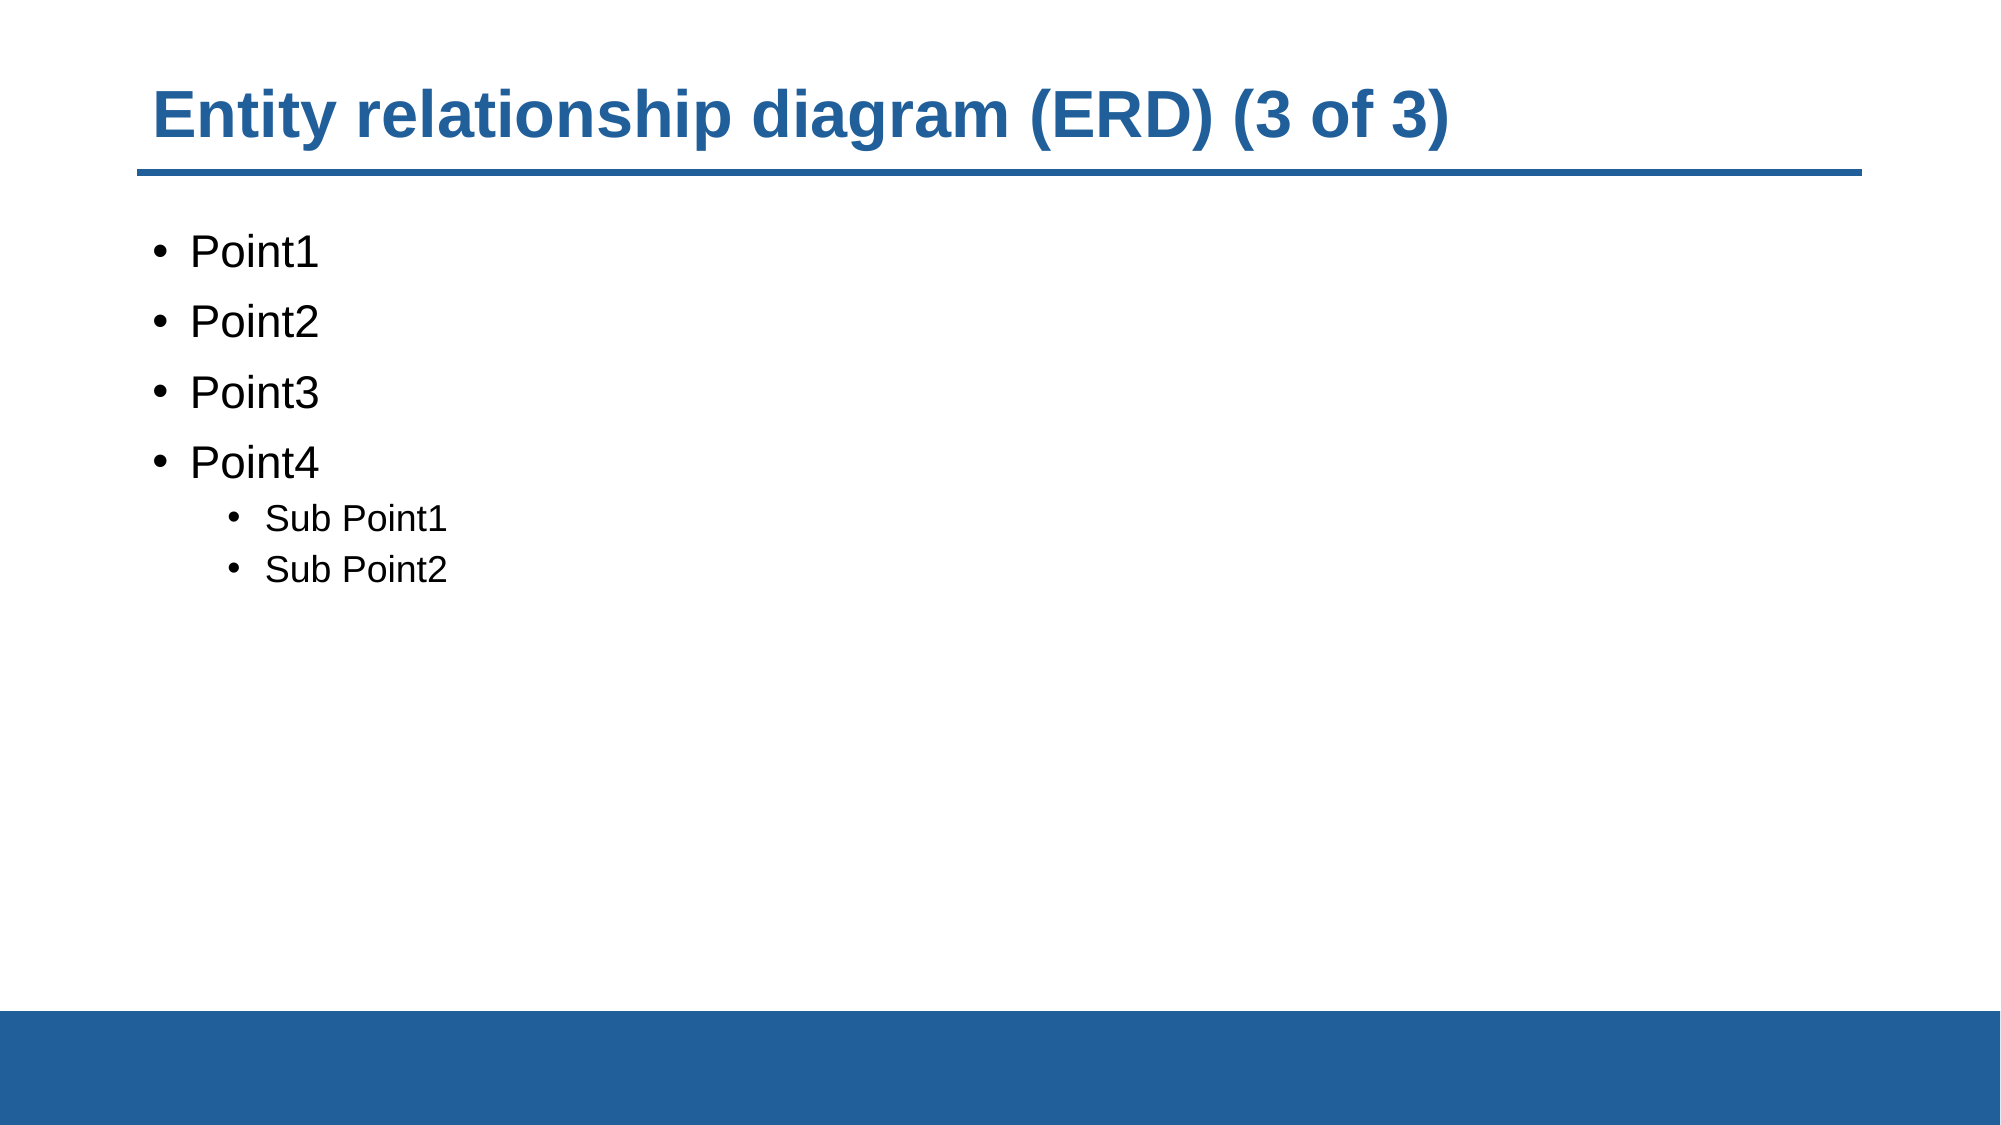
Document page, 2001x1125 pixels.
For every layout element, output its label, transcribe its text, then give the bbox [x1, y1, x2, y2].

title Entity relationship diagram (ERD) (3 of 3) [137, 59, 1863, 173]
list Point1 Point2 Point3 Point4 Sub Point1 Sub Point2 [137, 220, 1863, 1014]
